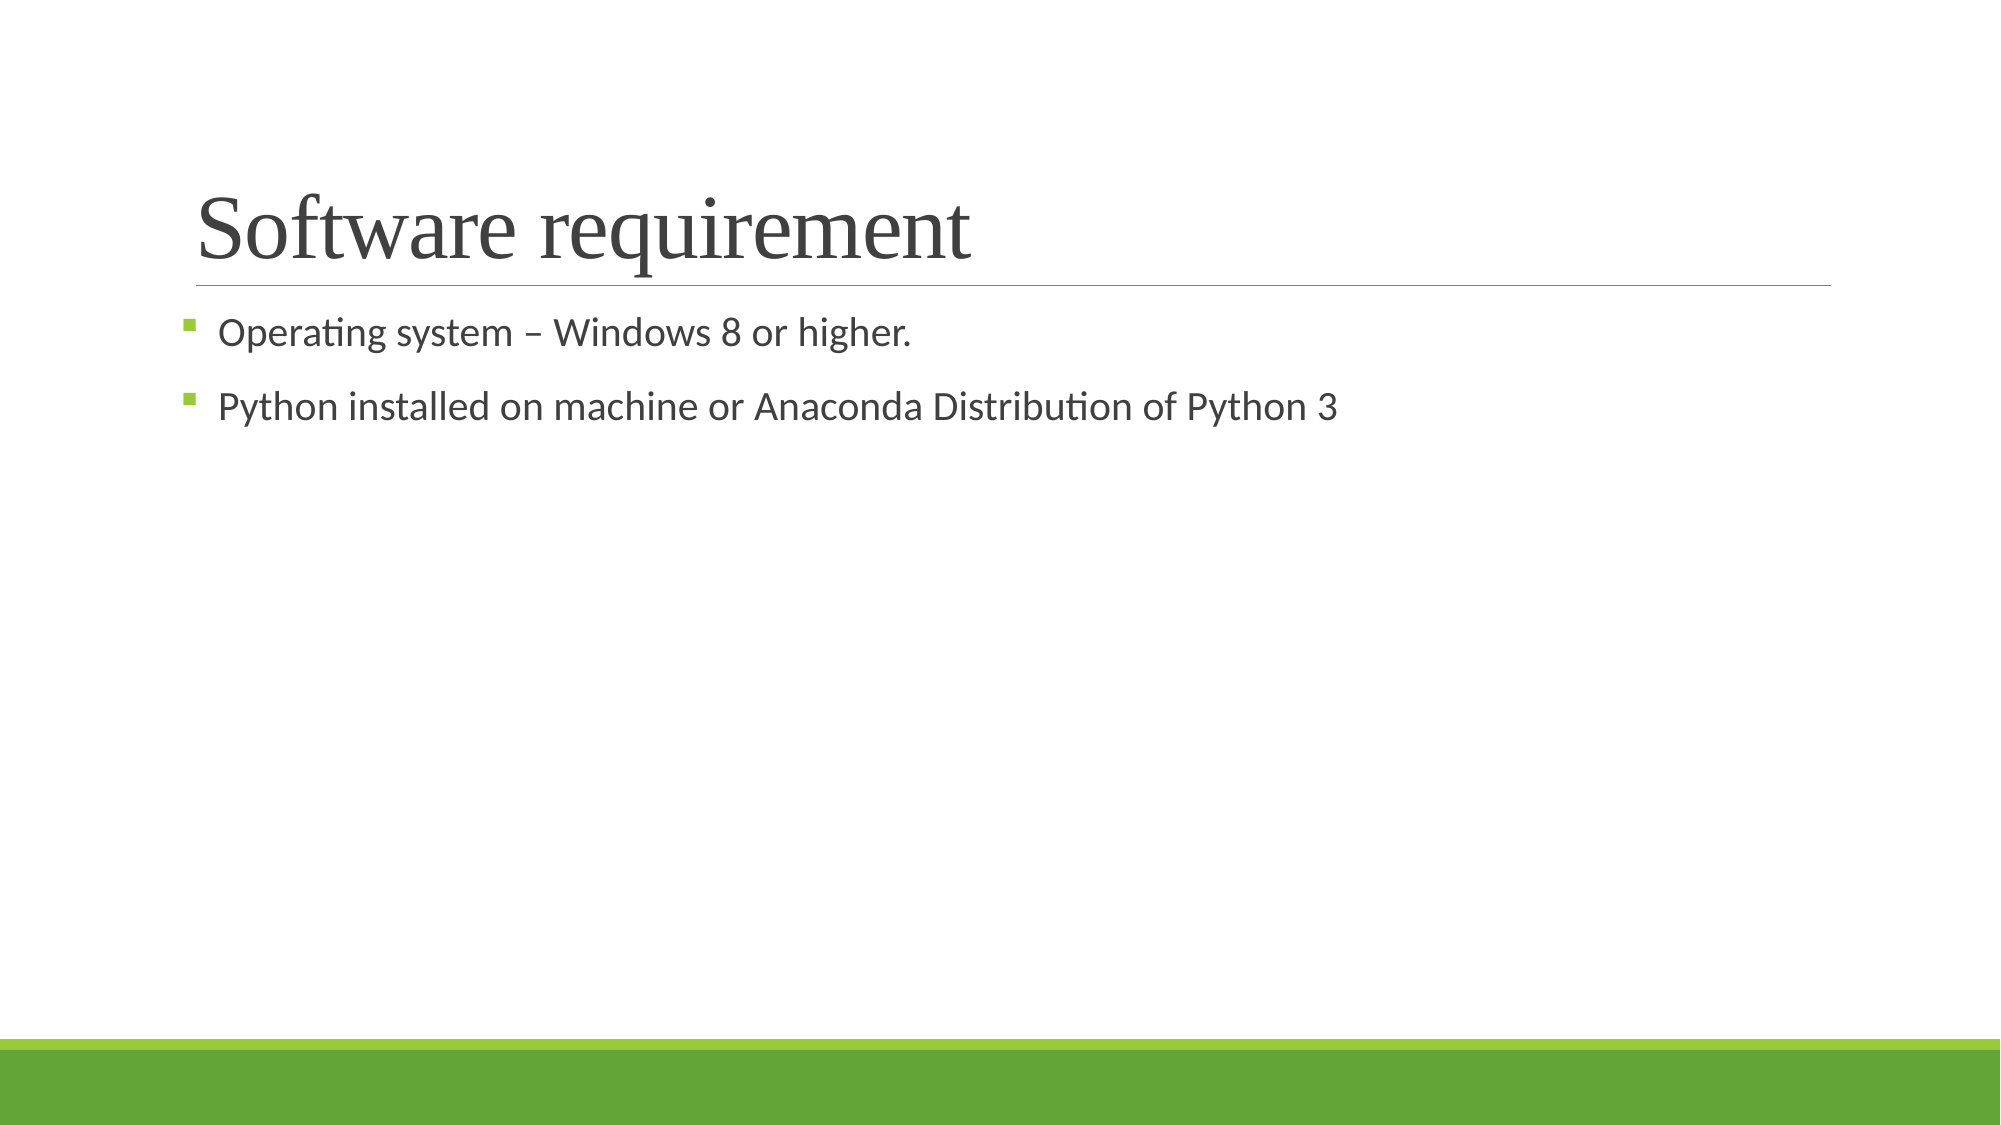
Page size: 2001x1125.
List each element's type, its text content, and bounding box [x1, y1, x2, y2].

list Operating system – Windows 8 or higher. Python installed on machine or Anaconda Distribution of Python 3 [180, 302, 1830, 963]
title Software requirement [180, 47, 1830, 285]
